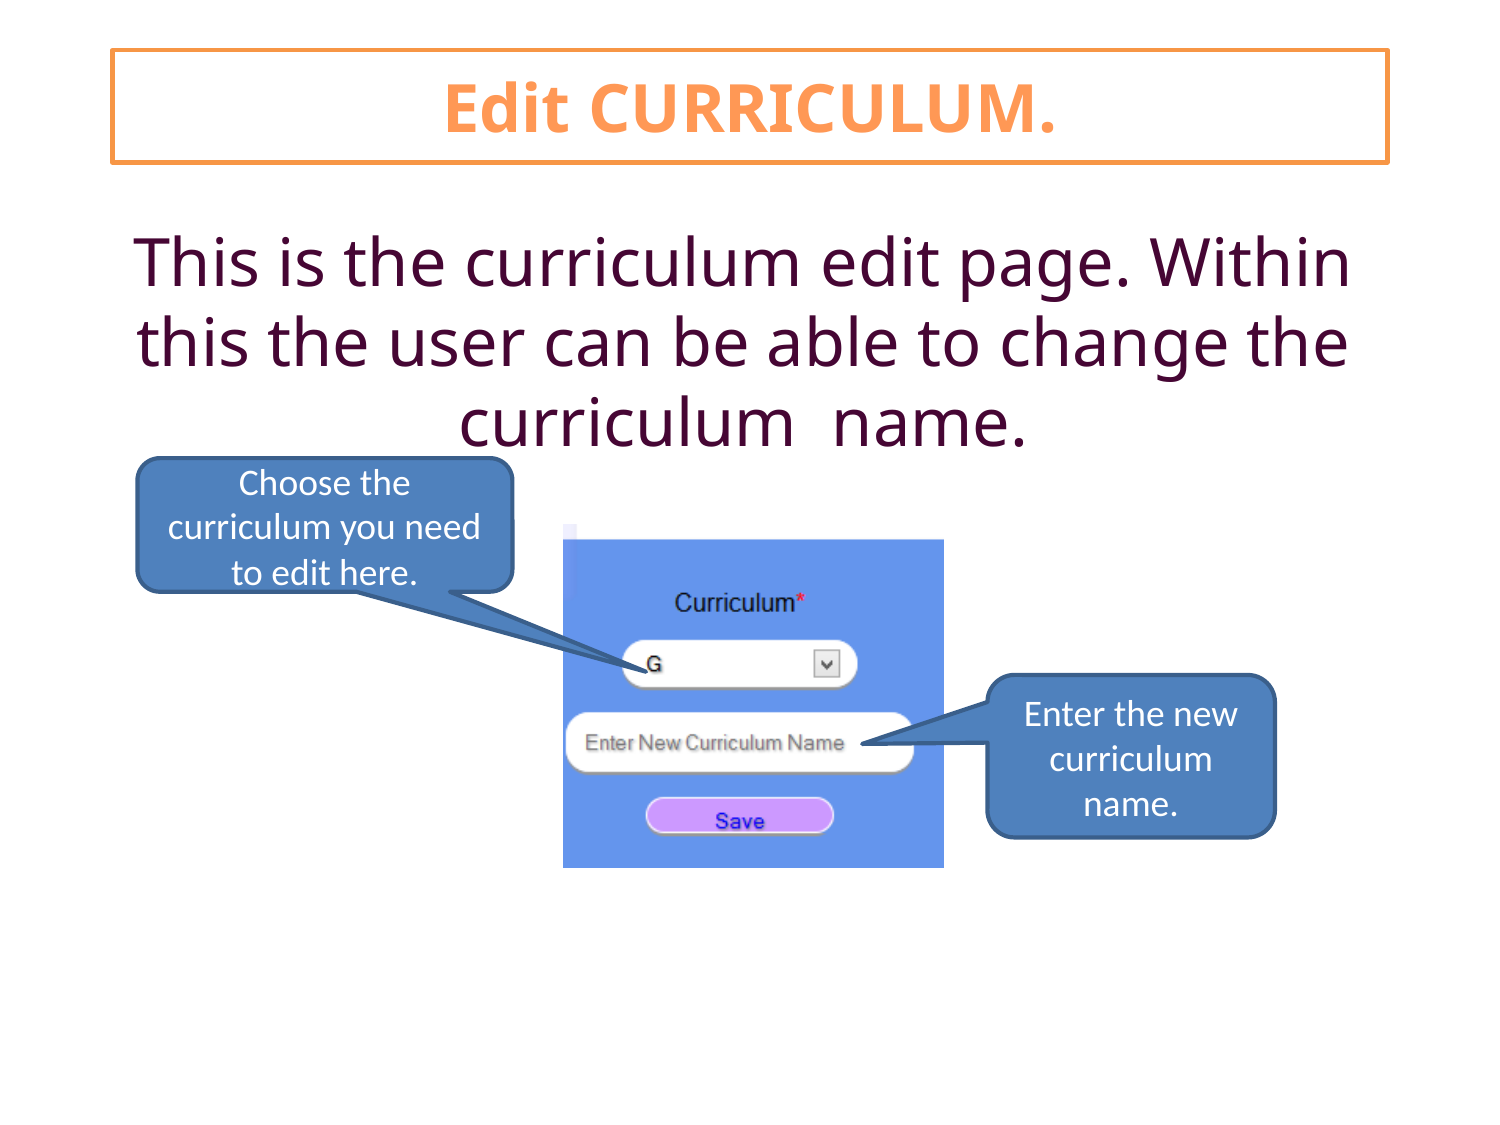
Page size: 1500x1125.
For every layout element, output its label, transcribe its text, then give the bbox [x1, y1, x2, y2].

text_box Enter the new curriculum name. [949, 672, 1278, 840]
subtitle This is the curriculum edit page. Within this the user can be able to change the curriculum name. [62, 212, 1425, 1075]
picture [563, 524, 944, 868]
title Edit CURRICULUM. [110, 48, 1390, 165]
text_box Choose the curriculum you need to edit here. [135, 456, 558, 650]
